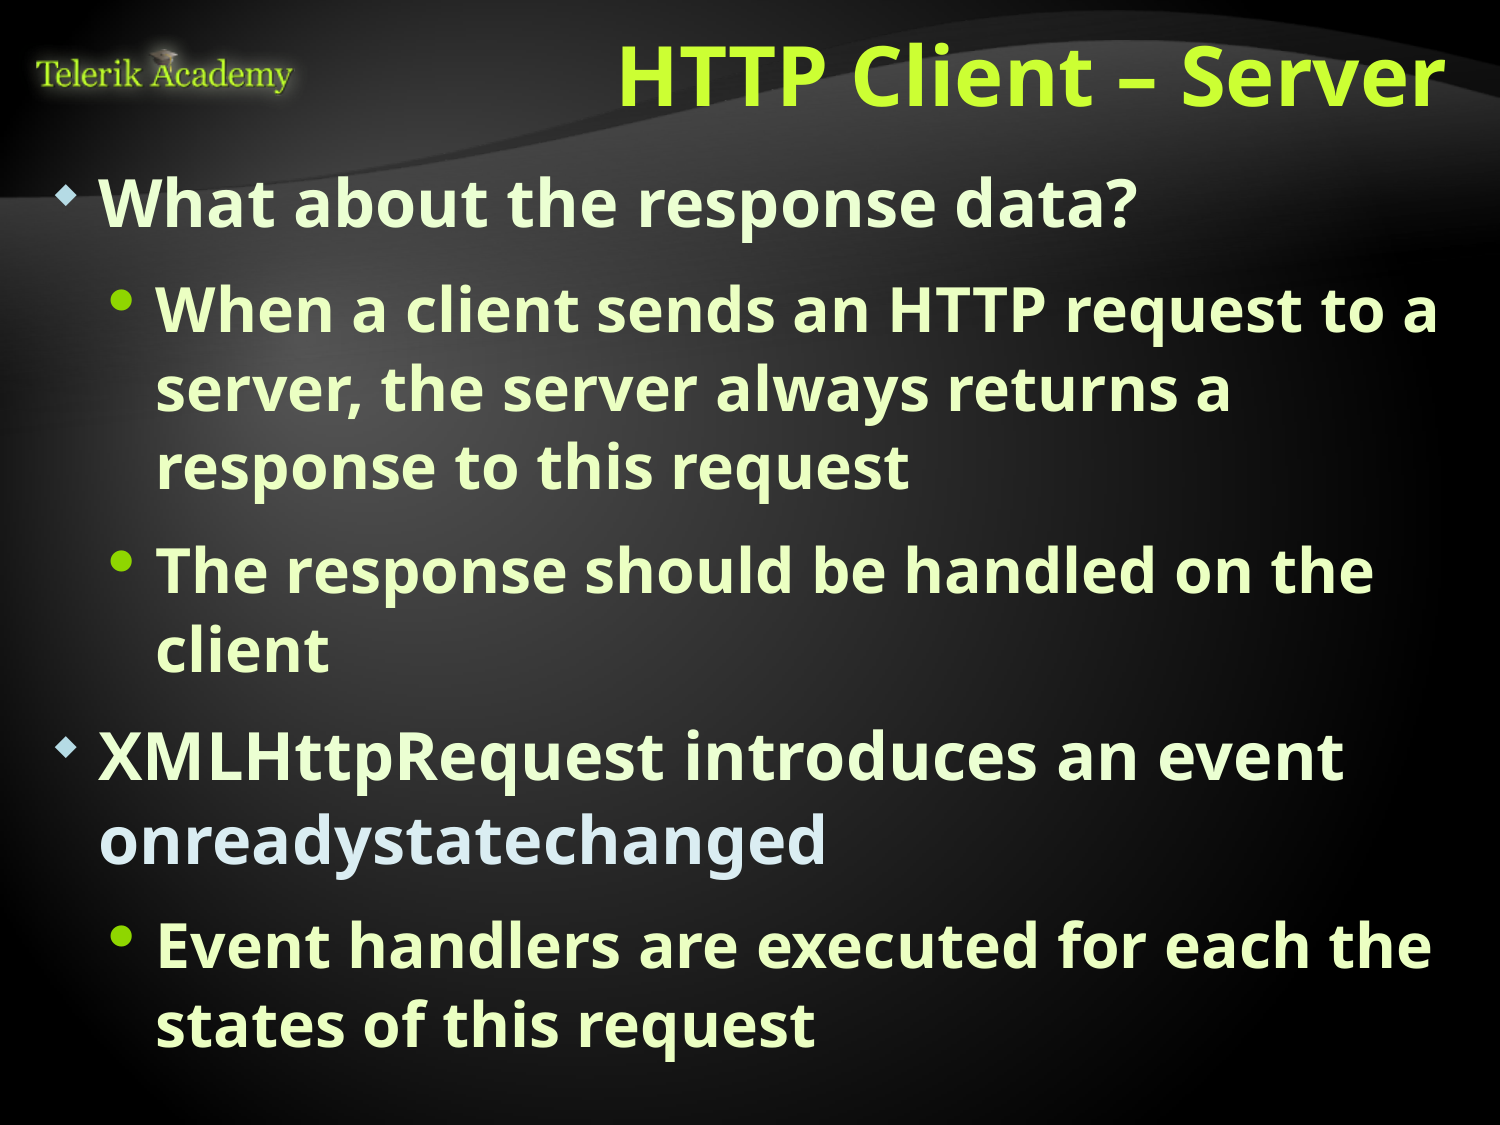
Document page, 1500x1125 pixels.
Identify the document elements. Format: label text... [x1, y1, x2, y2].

list What about the response data? When a client sends an HTTP request to a server, the server always returns a response to this request The response should be handled on the client XMLHttpRequest introduces an event onreadystatechanged Event handlers are executed for each the states of this request [37, 149, 1463, 1100]
title HTTP Client – Server [300, 12, 1463, 149]
picture [0, 0, 1500, 1125]
